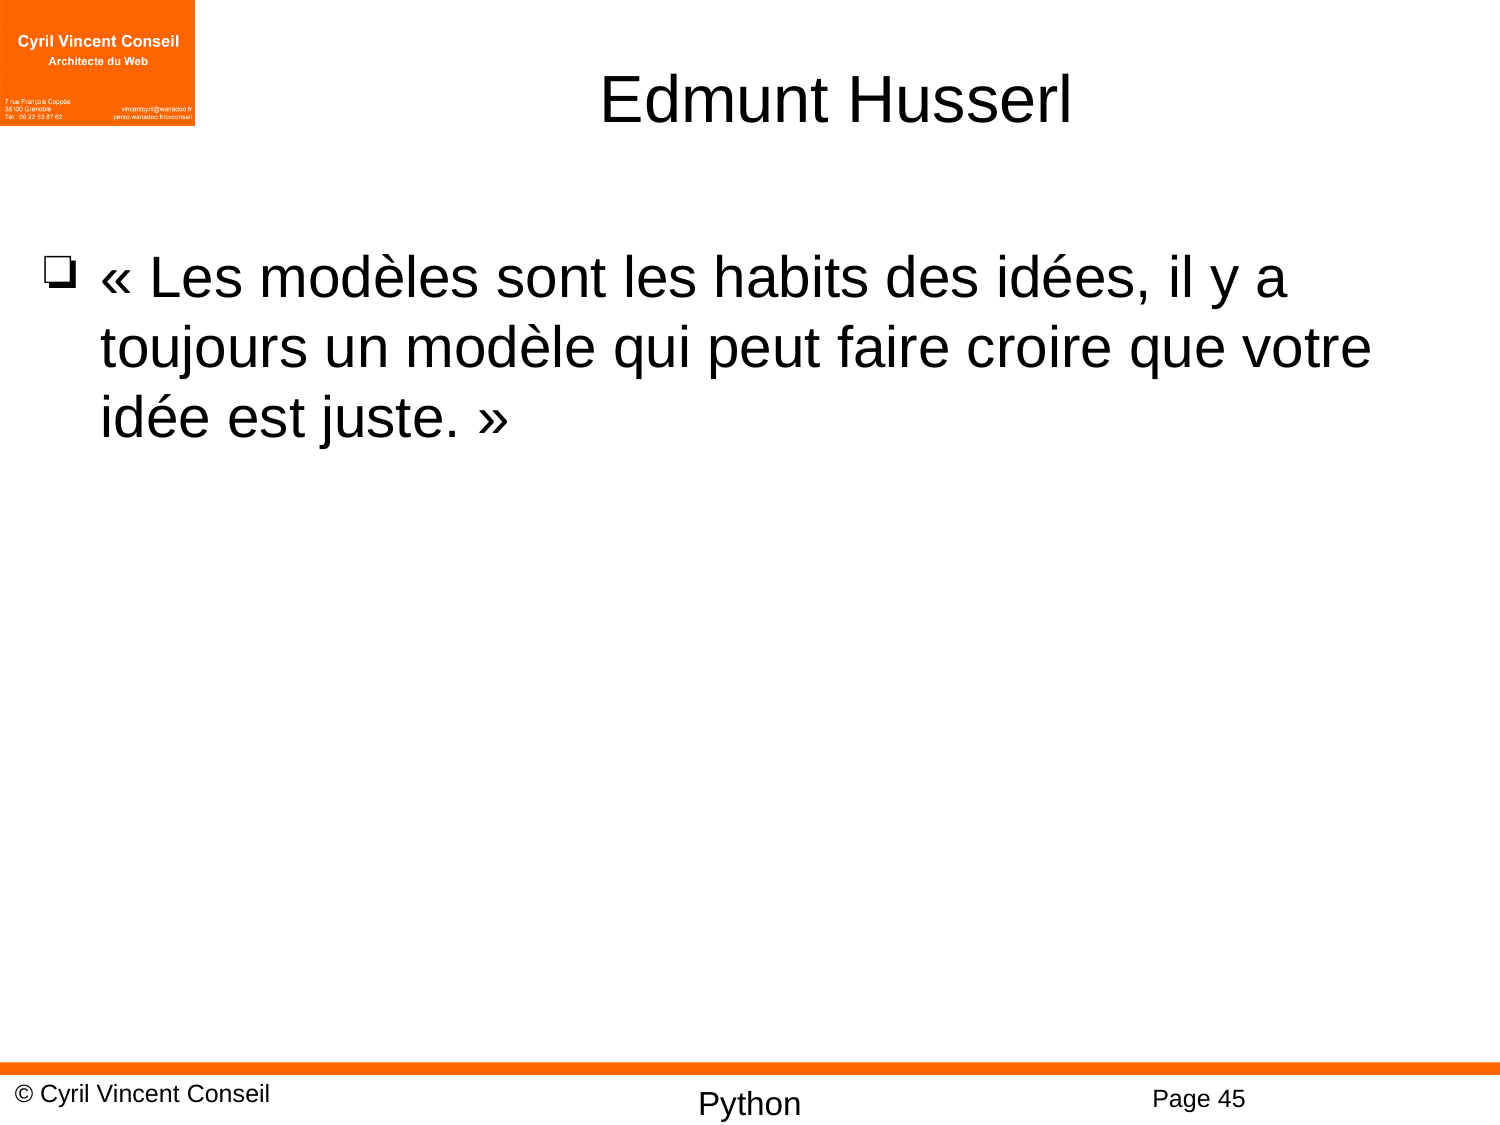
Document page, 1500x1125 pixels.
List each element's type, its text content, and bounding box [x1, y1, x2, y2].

list « Les modèles sont les habits des idées, il y a toujours un modèle qui peut faire croire que votre idée est juste. » [29, 231, 1468, 1059]
picture [0, 0, 195, 126]
title Edmunt Husserl [194, 2, 1480, 190]
